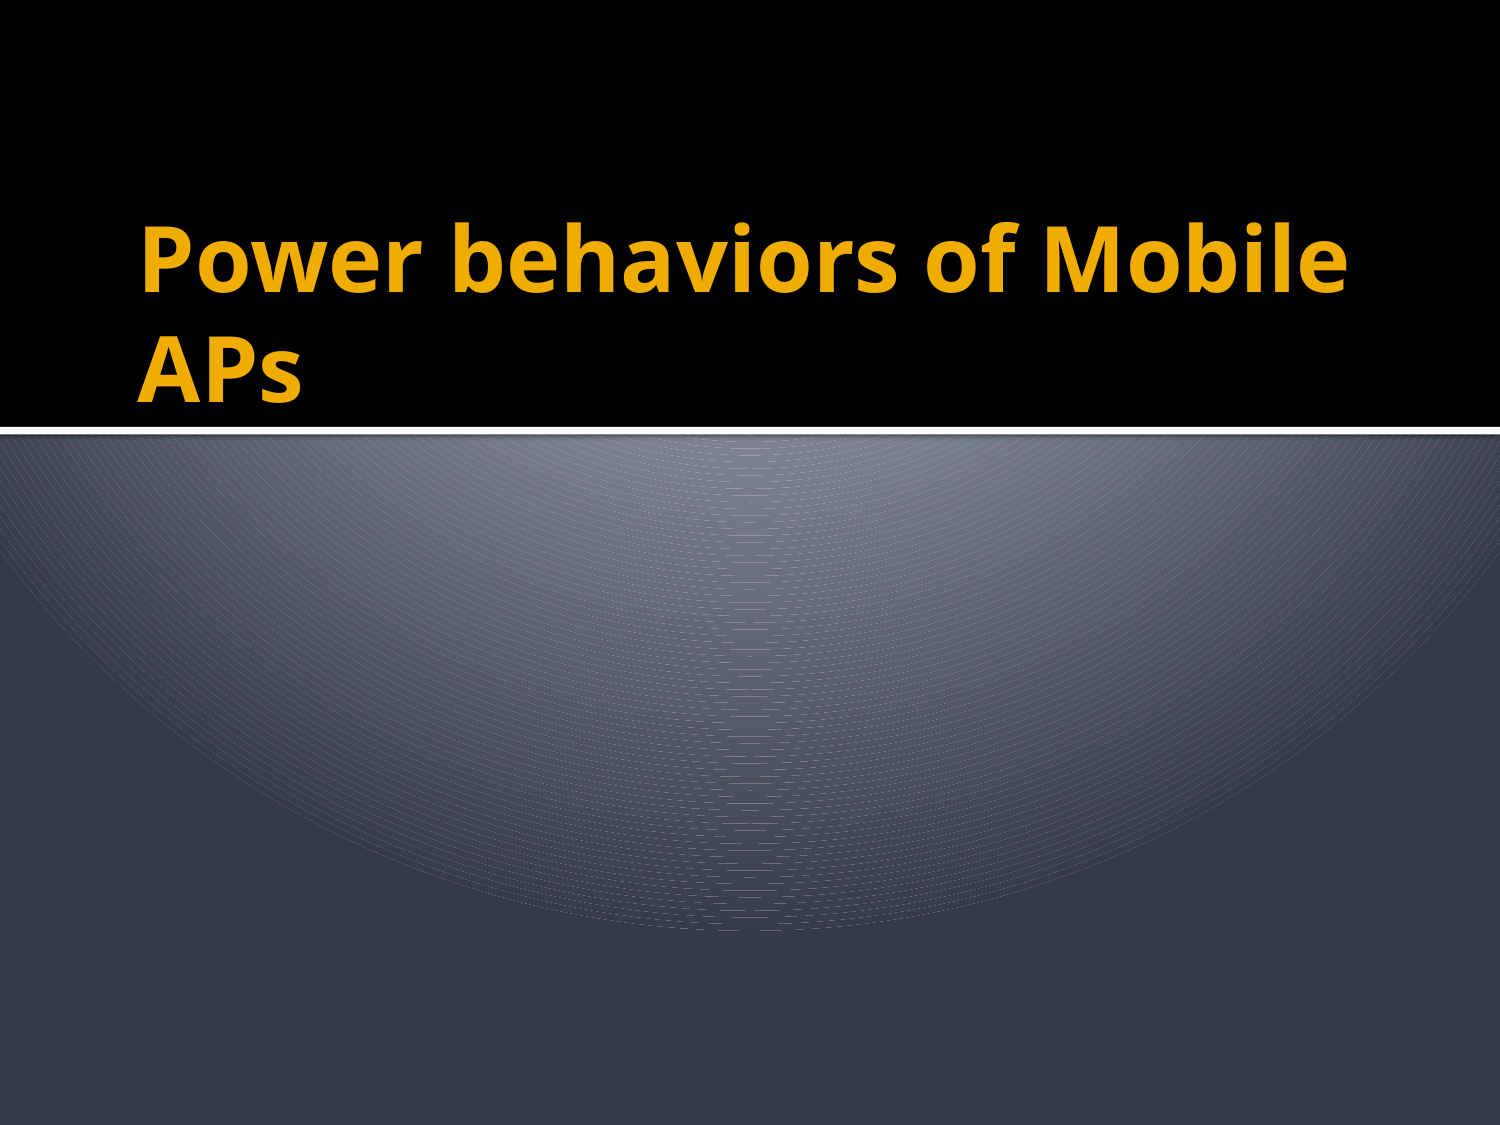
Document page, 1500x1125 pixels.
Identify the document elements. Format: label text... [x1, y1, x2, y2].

title Power behaviors of Mobile APs [123, 152, 1438, 421]
